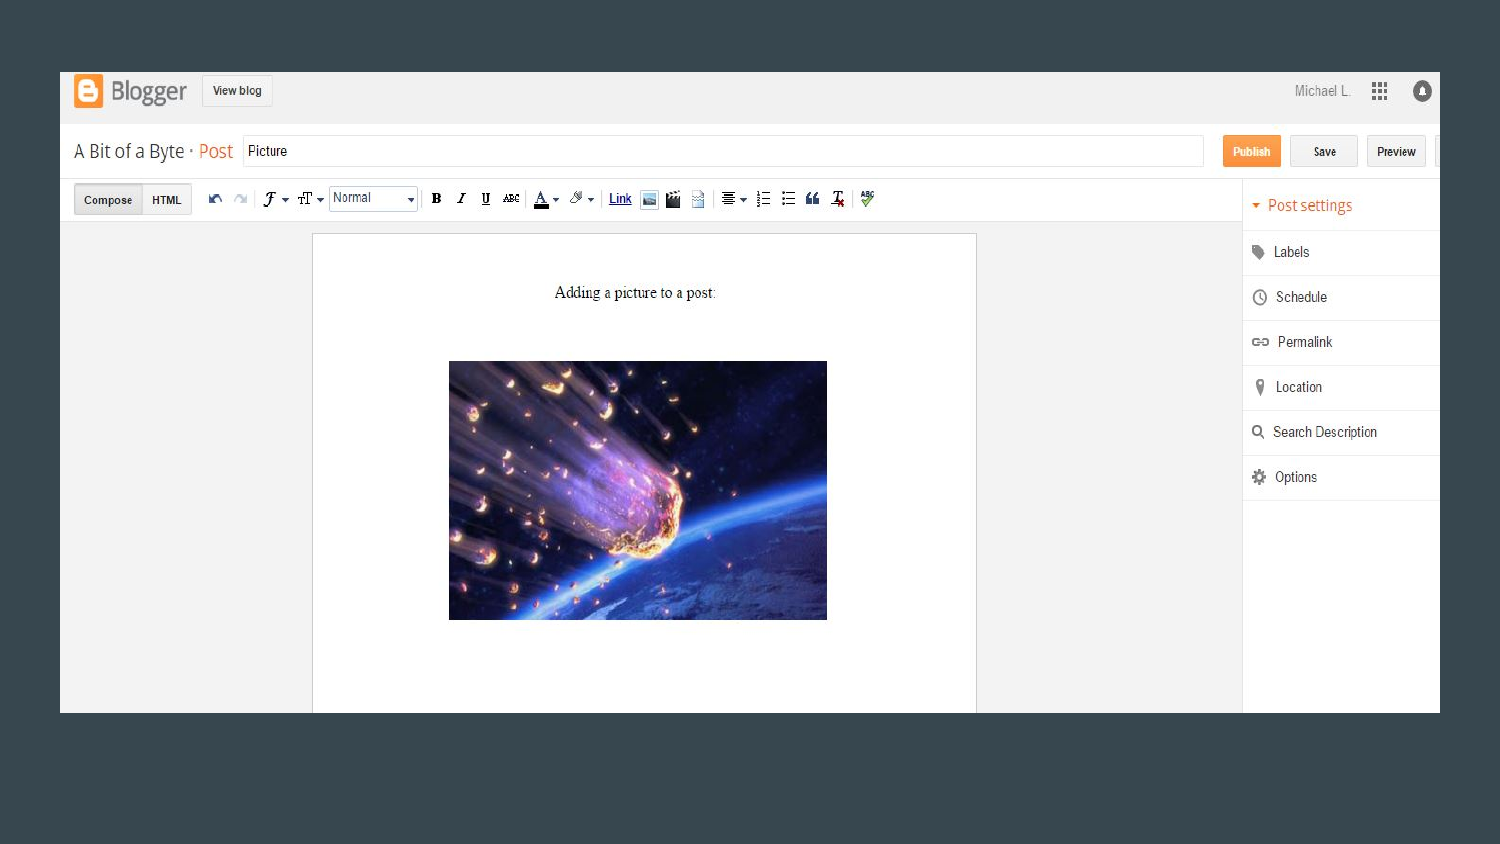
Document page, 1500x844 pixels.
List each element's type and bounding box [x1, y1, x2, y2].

picture [60, 72, 1440, 713]
